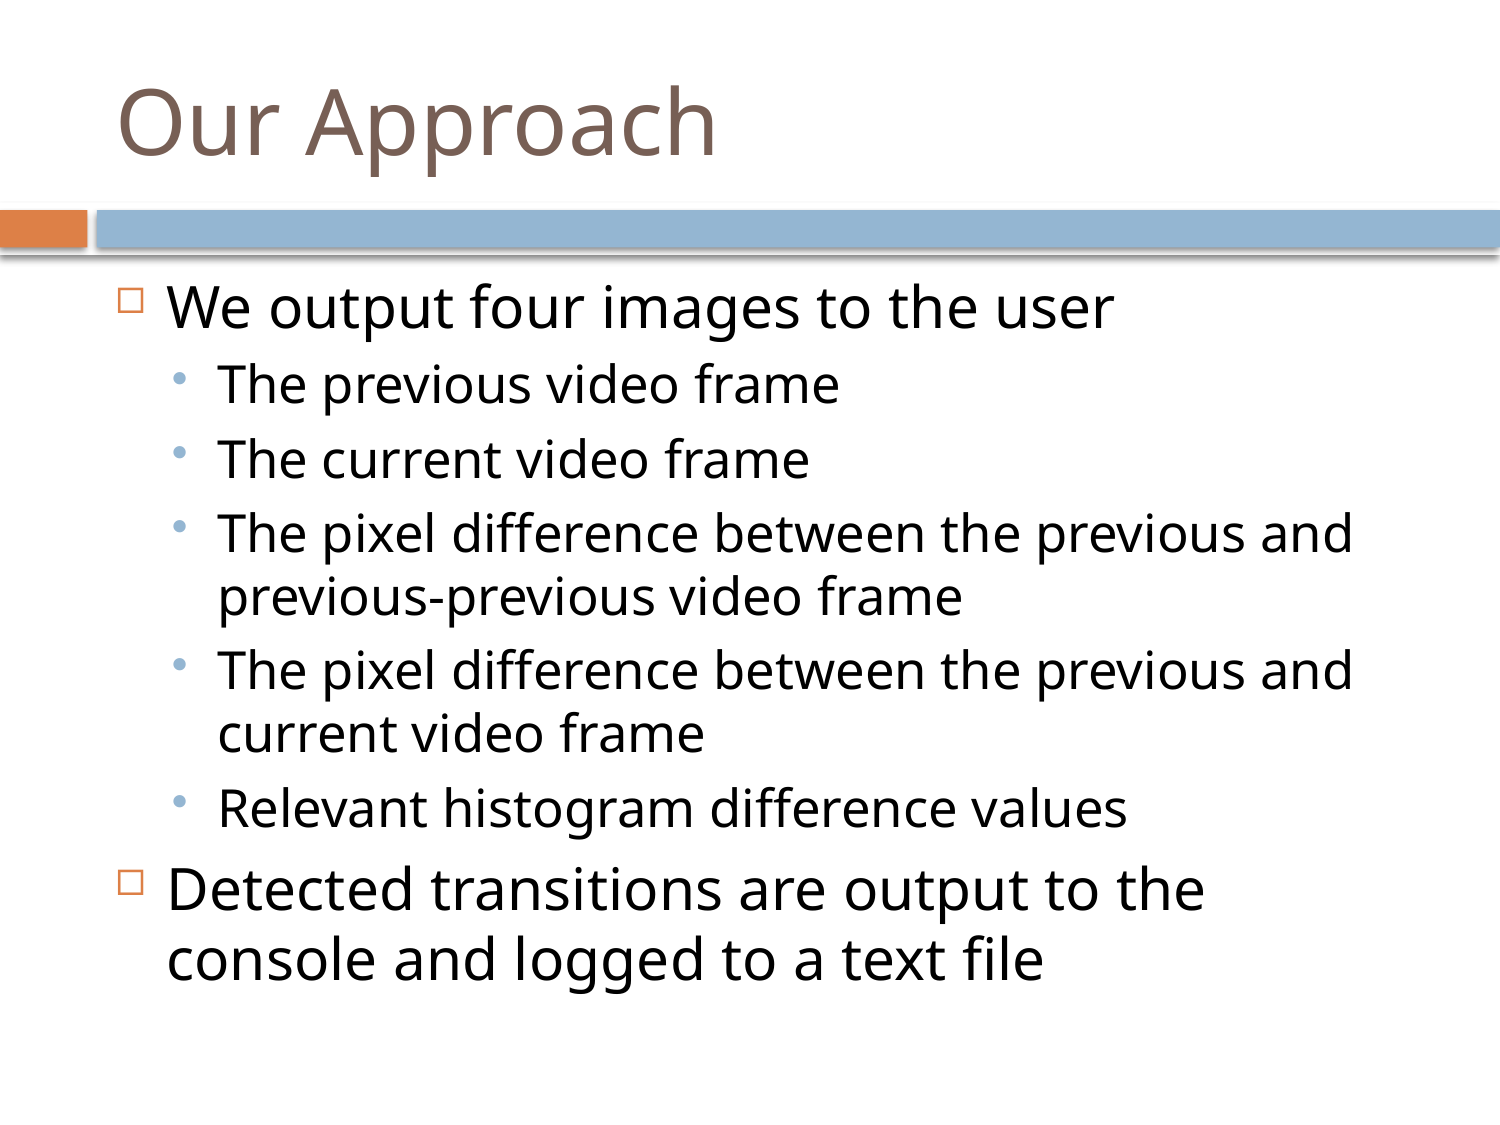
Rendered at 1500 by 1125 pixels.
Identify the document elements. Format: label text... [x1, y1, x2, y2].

title Our Approach [100, 37, 1438, 200]
list We output four images to the user The previous video frame The current video frame The pixel difference between the previous and previous-previous video frame The pixel difference between the previous and current video frame Relevant histogram difference values Detected transitions are output to the console and logged to a text file [100, 262, 1438, 1000]
